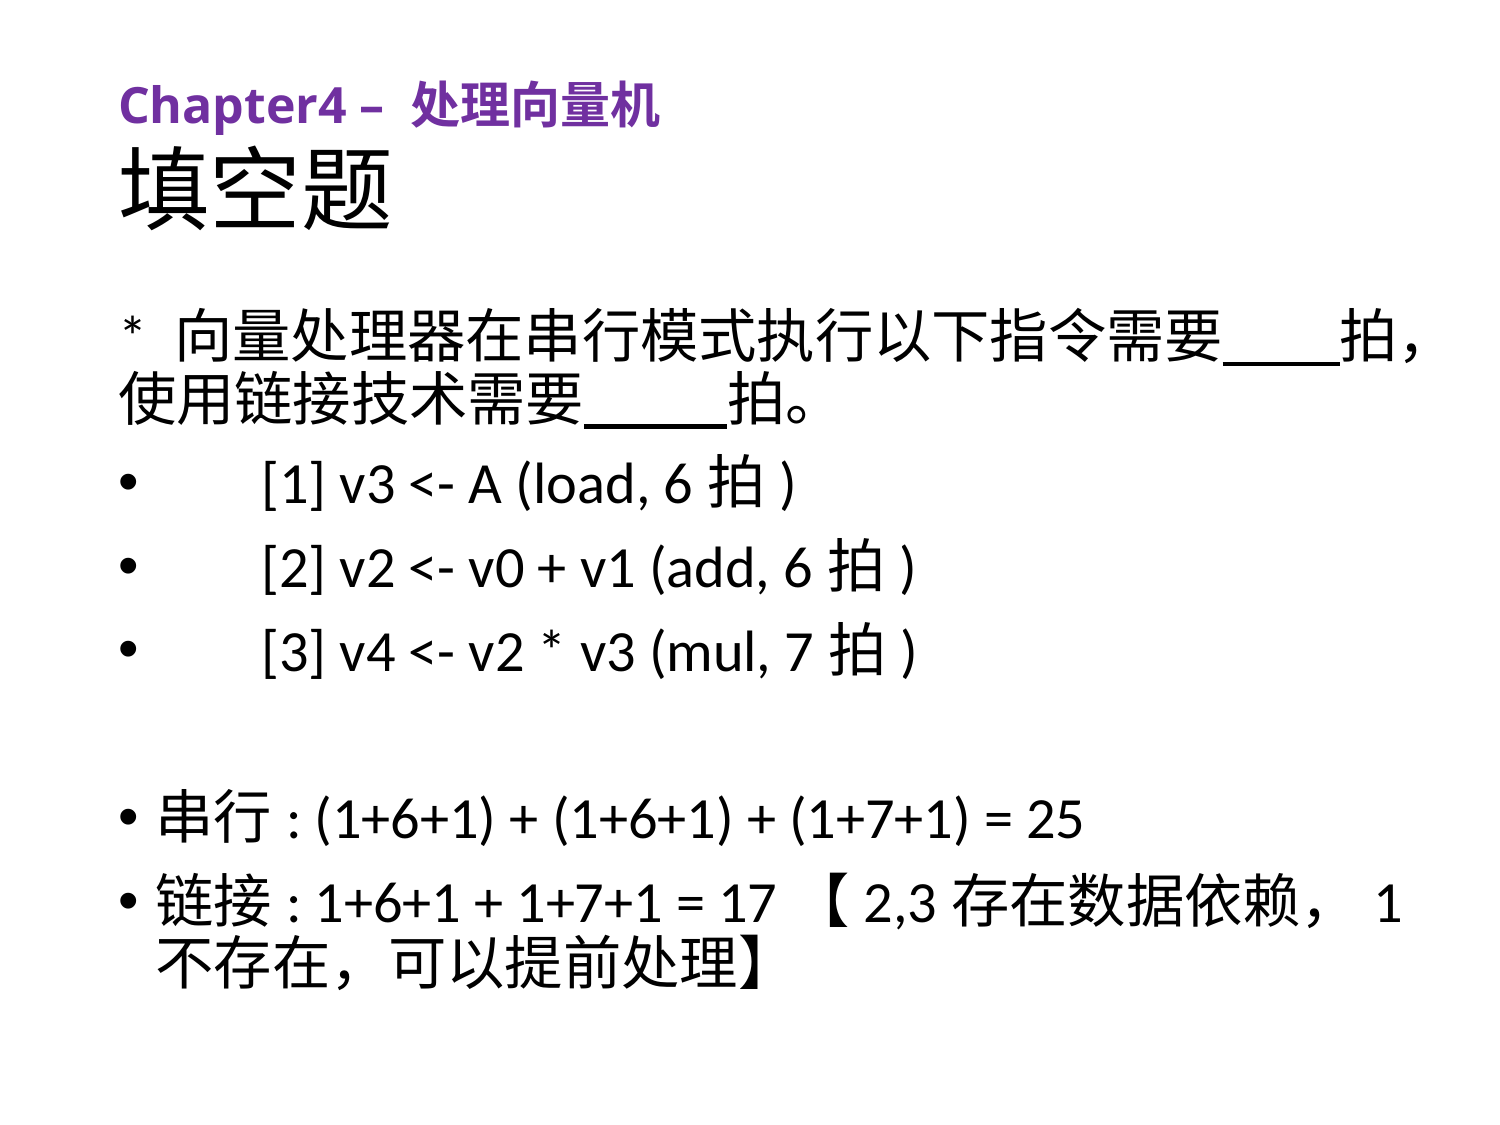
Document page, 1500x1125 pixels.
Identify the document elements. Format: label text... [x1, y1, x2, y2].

title 填空题 [103, 127, 1397, 261]
text_box Chapter4 – 处理向量机 [103, 62, 723, 153]
list * 向量处理器在串行模式执行以下指令需要 拍，使用链接技术需要 拍。 [1] v3 <- A (load, 6拍) [2] v2 <- v0 + v1 (add, 6拍) [3] v4 <- v2 * v3 (mul, 7拍) 串行: (1+6+1) + (1+6+1) + (1+7+1) = 25 链接: 1+6+1 + 1+7+1 = 17【2,3存在数据依赖，1不存在，可以提前处理】 [103, 299, 1446, 1014]
